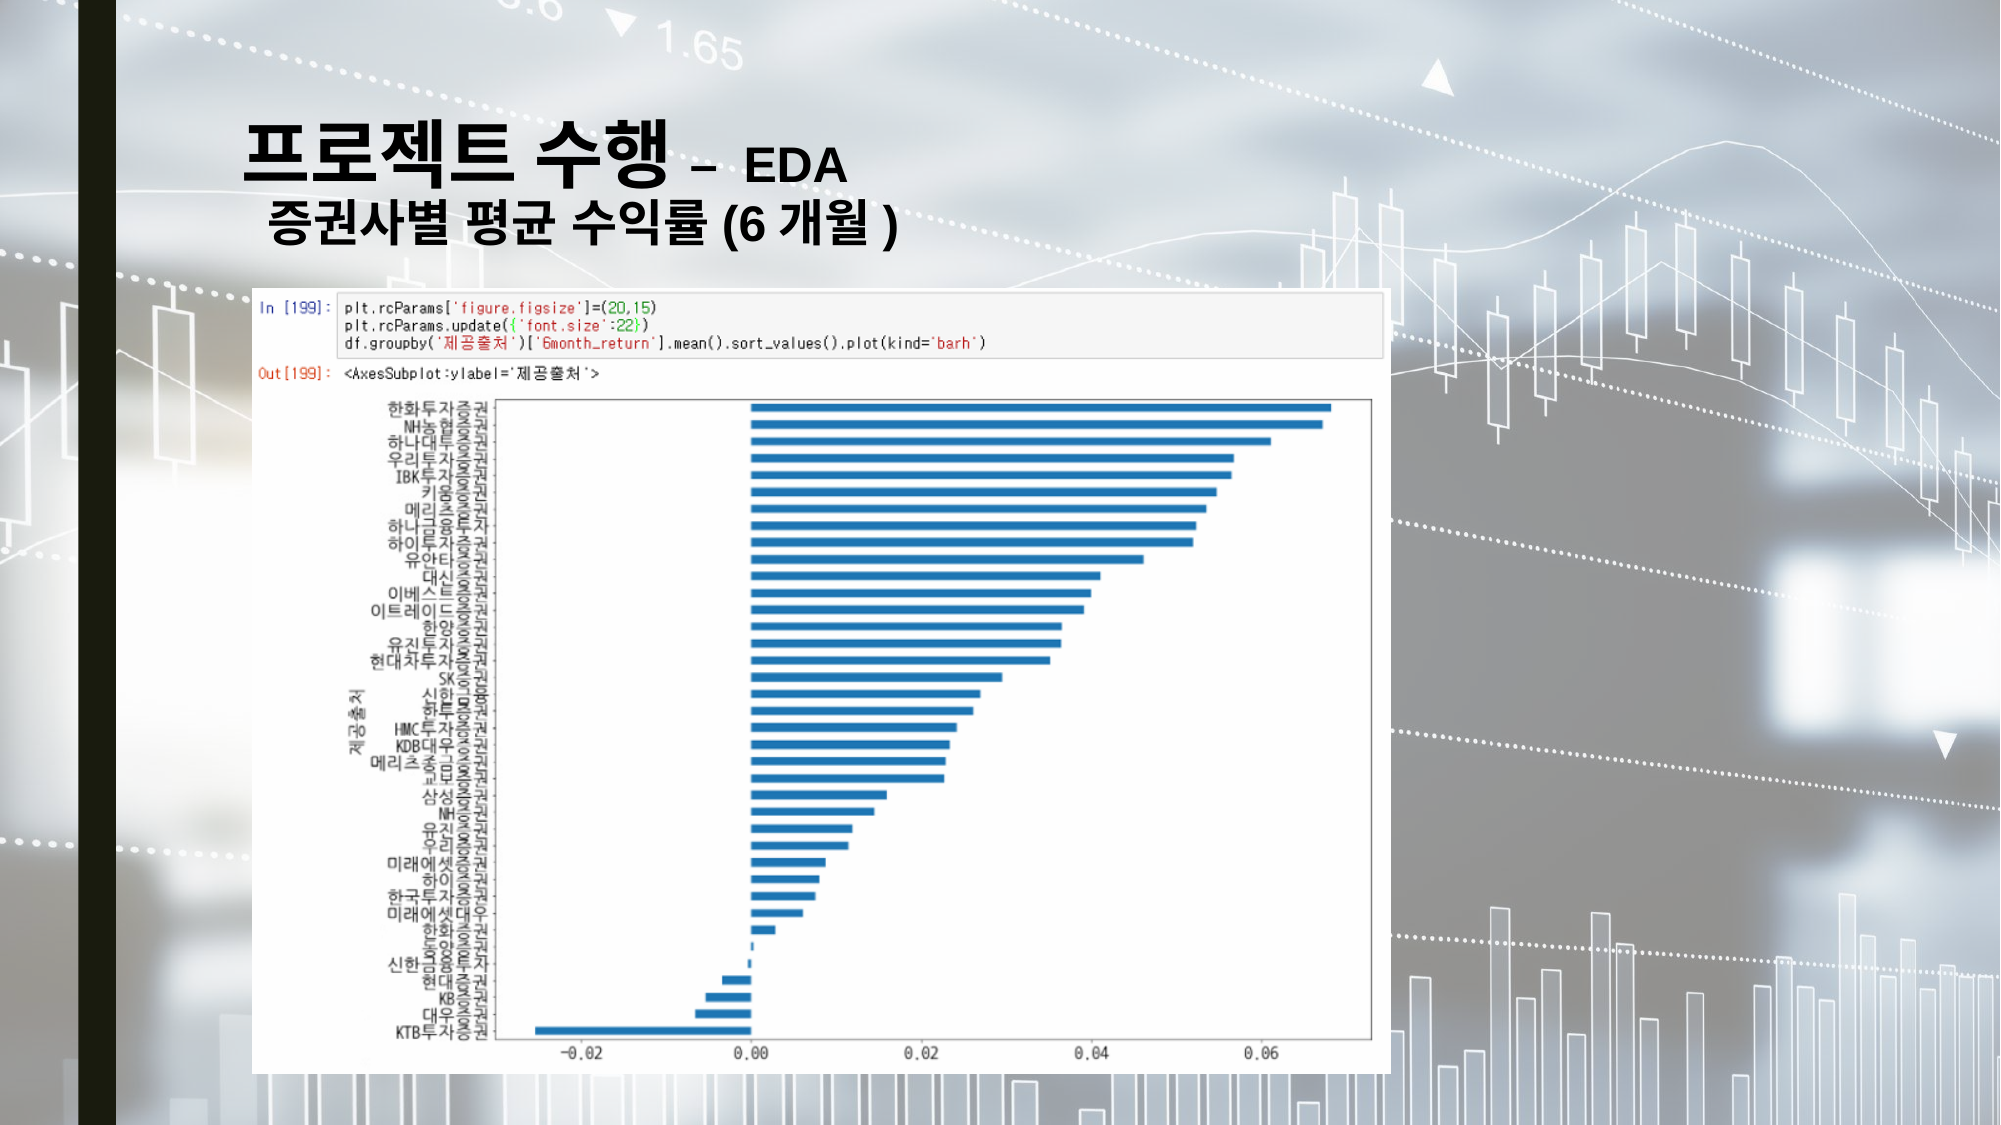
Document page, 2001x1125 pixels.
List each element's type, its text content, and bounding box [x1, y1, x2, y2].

text_box 프로젝트 수행 – EDA 증권사별 평균 수익률(6개월) [226, 111, 1802, 314]
picture [252, 288, 1391, 1075]
